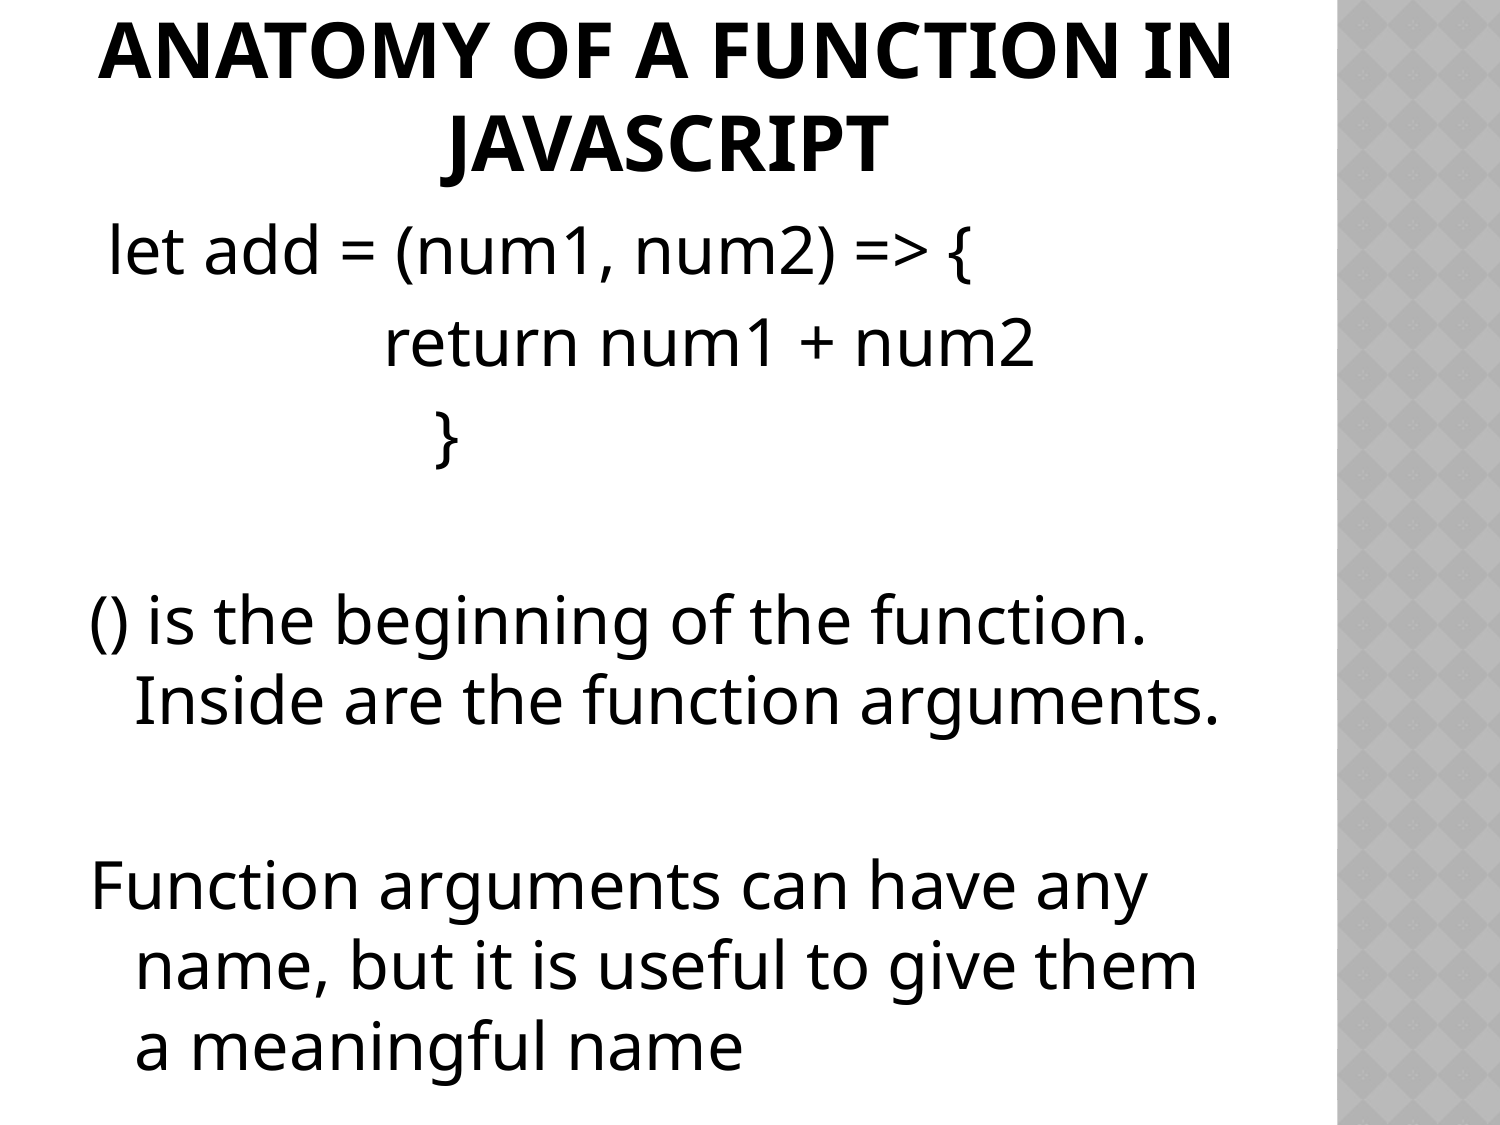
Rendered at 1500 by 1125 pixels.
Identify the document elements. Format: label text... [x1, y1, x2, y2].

list let add = (num1, num2) => { return num1 + num2 } () is the beginning of the function. Inside are the function arguments. Function arguments can have any name, but it is useful to give them a meaningful name [75, 200, 1263, 1125]
title Anatomy of a Function in Javascript [75, 0, 1263, 188]
